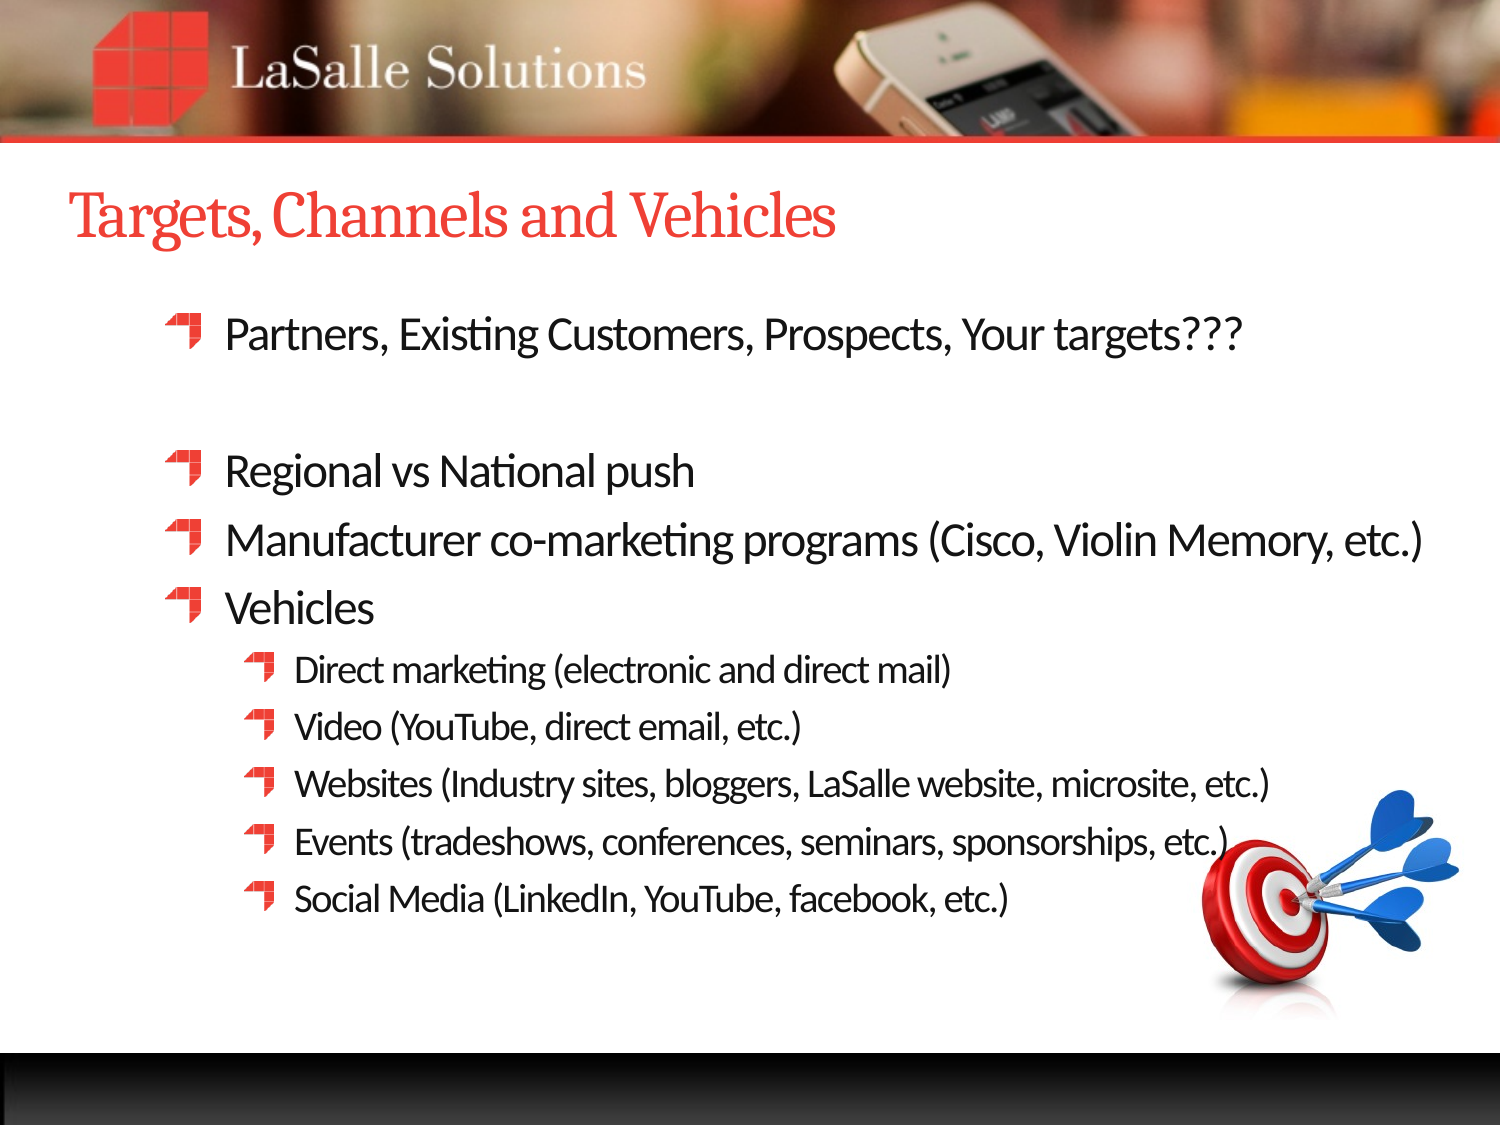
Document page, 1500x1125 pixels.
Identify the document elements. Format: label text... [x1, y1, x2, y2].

picture [165, 313, 201, 349]
picture [0, 0, 1500, 143]
picture [244, 767, 274, 797]
picture [244, 652, 274, 682]
list Partners, Existing Customers, Prospects, Your targets??? Regional vs National push Manufacturer co-marketing programs (Cisco, Violin Memory, etc.) Vehicles Direct marketing (electronic and direct mail) Video (YouTube, direct email, etc.) Websites (Industry sites, bloggers, LaSalle website, microsite, etc.) Events (tradeshows, conferences, seminars, sponsorships, etc.) Social Media (LinkedIn, YouTube, facebook, etc.) [150, 294, 1463, 938]
picture [0, 1053, 1500, 1125]
picture [244, 824, 274, 854]
picture [165, 587, 201, 623]
picture [244, 709, 274, 740]
picture [165, 519, 201, 555]
picture [244, 881, 274, 911]
picture [1187, 774, 1476, 1021]
title Targets, Channels and Vehicles [53, 155, 1448, 266]
picture [165, 450, 201, 486]
